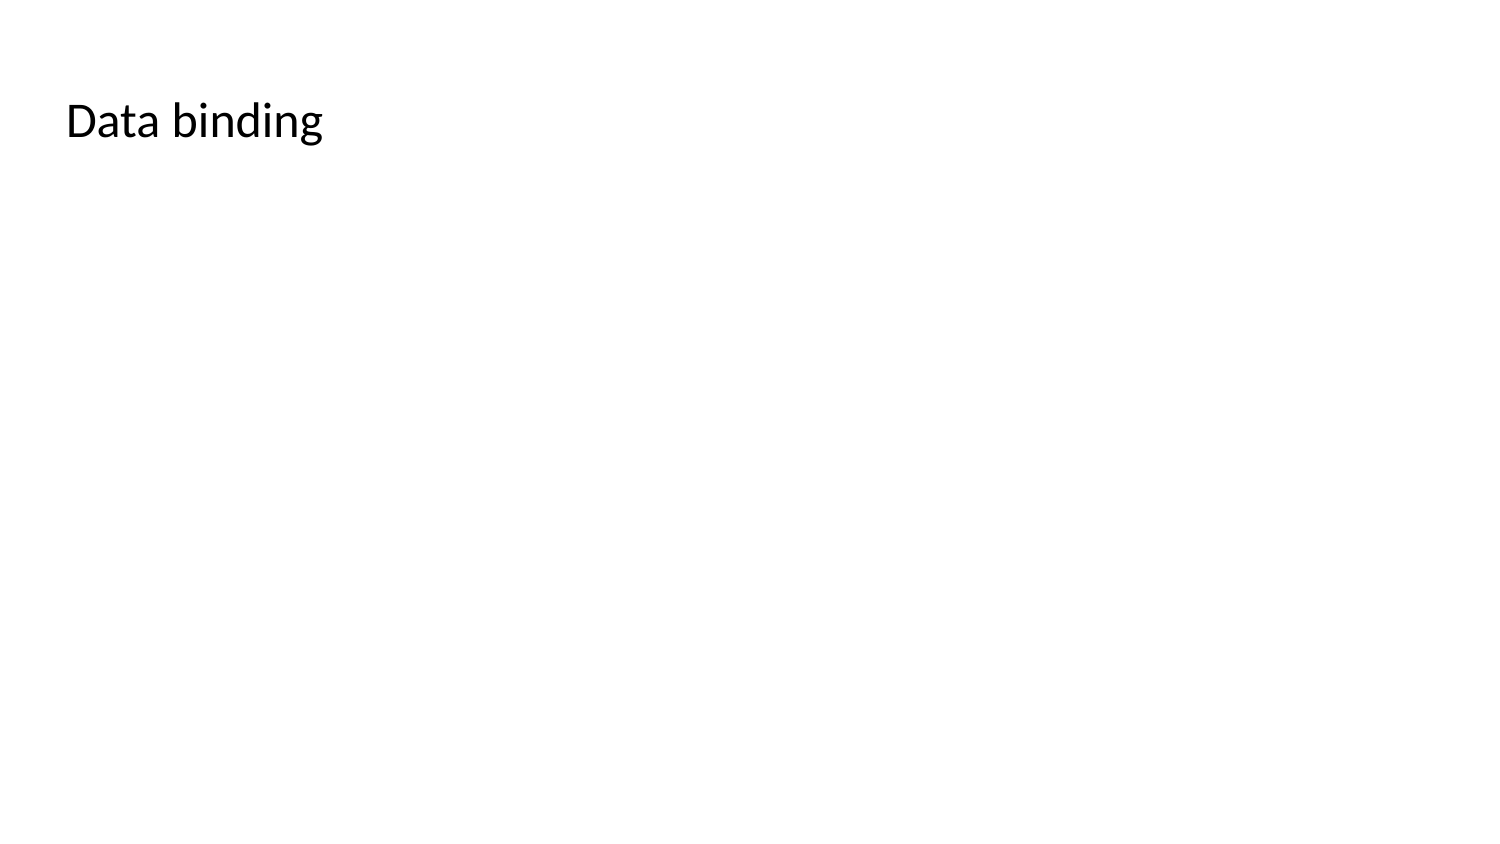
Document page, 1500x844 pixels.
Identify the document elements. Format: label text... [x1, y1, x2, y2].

title Data binding [51, 72, 1449, 167]
